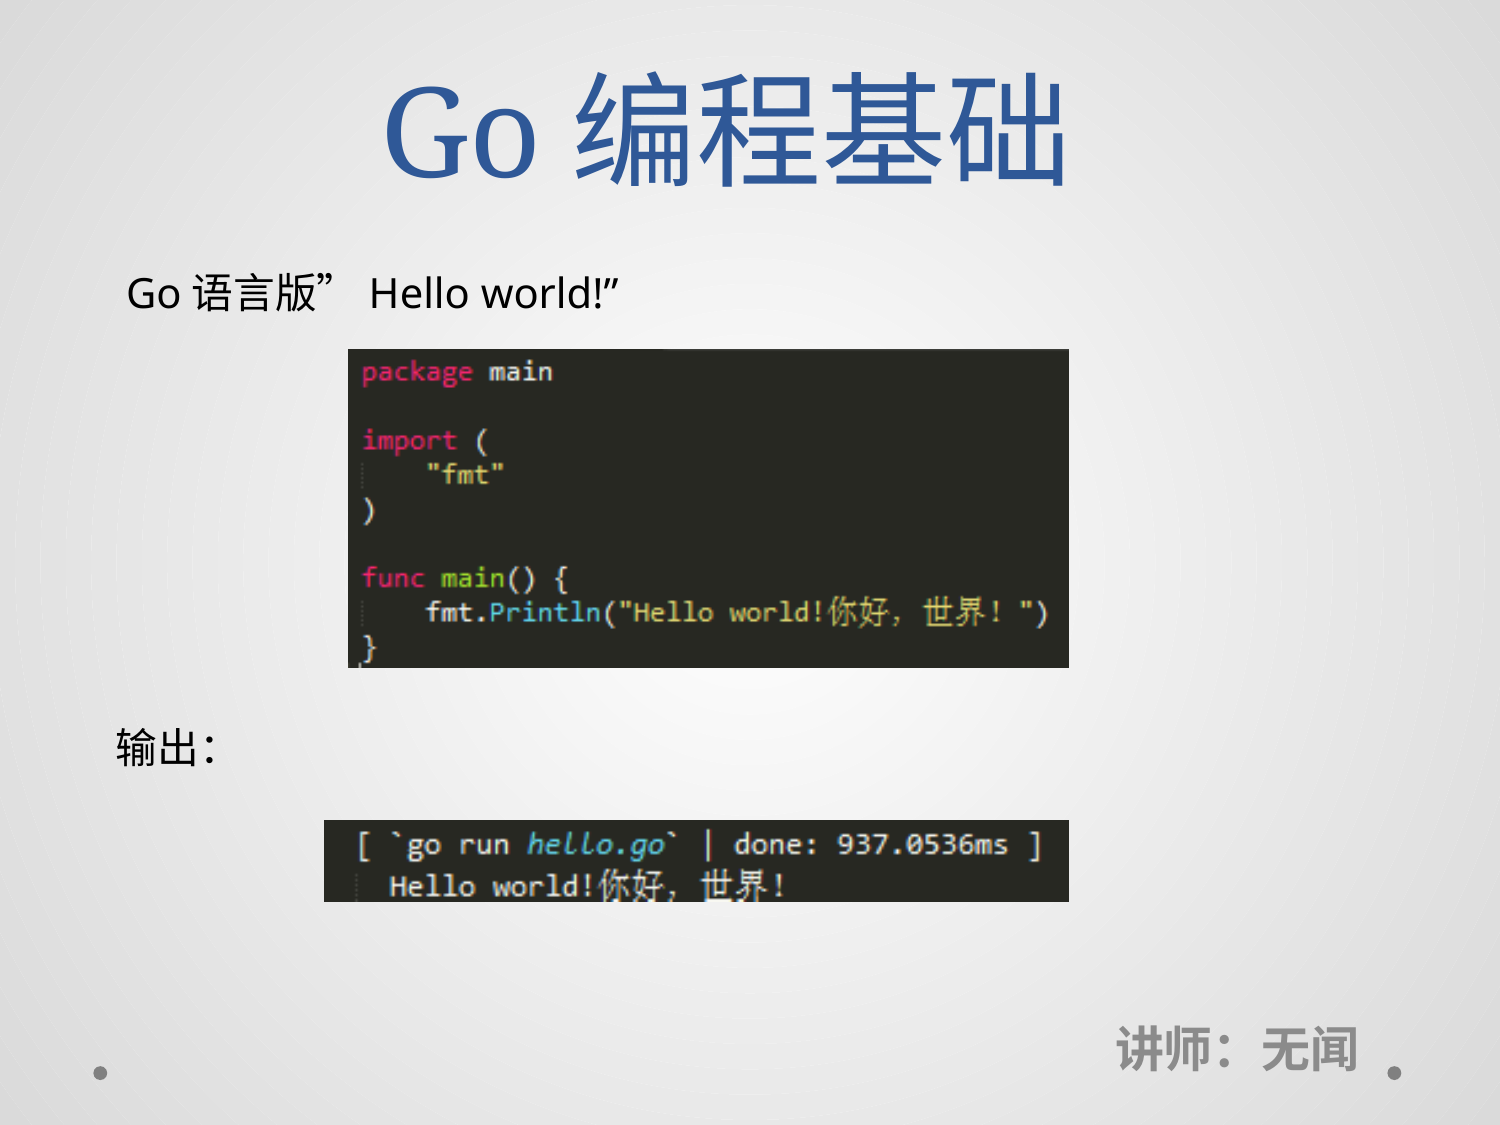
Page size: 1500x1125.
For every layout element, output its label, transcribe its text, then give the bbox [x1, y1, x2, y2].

text_box 输出： [101, 714, 257, 779]
picture [324, 820, 1070, 902]
text_box Go语言版”Hello world!” [111, 259, 634, 325]
subtitle 讲师：无闻 [1099, 1011, 1377, 1093]
title Go编程基础 [242, 42, 1211, 210]
picture [348, 349, 1070, 669]
